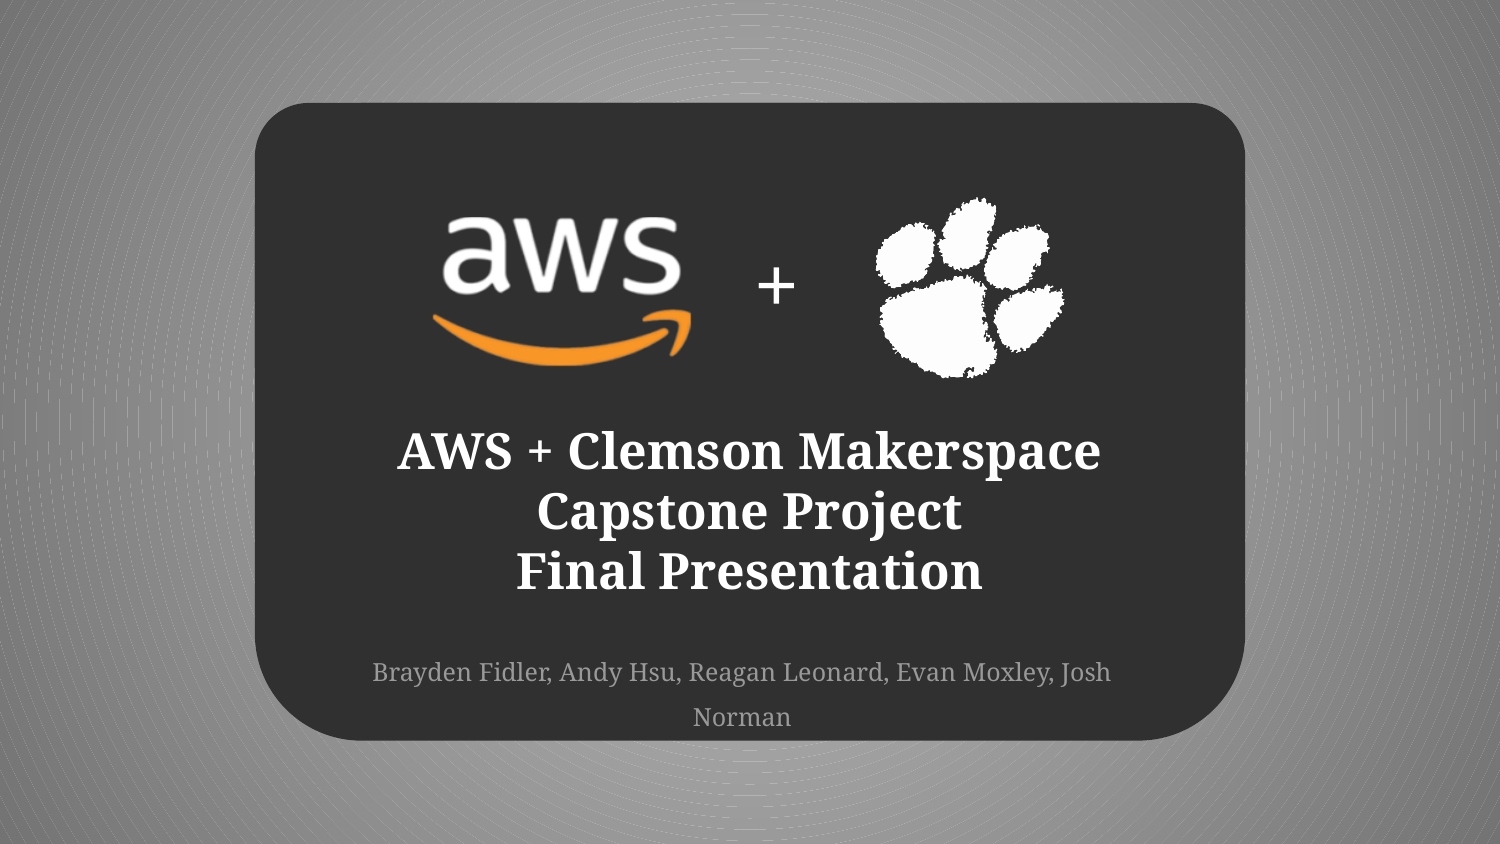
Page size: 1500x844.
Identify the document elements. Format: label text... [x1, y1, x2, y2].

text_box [421, 176, 1078, 397]
text_box [255, 376, 1245, 740]
text_box [255, 103, 1245, 422]
subtitle Brayden Fidler, Andy Hsu, Reagan Leonard, Evan Moxley, Josh Norman [327, 626, 1158, 704]
title AWS + Clemson Makerspace Capstone Project Final Presentation [311, 422, 1189, 615]
